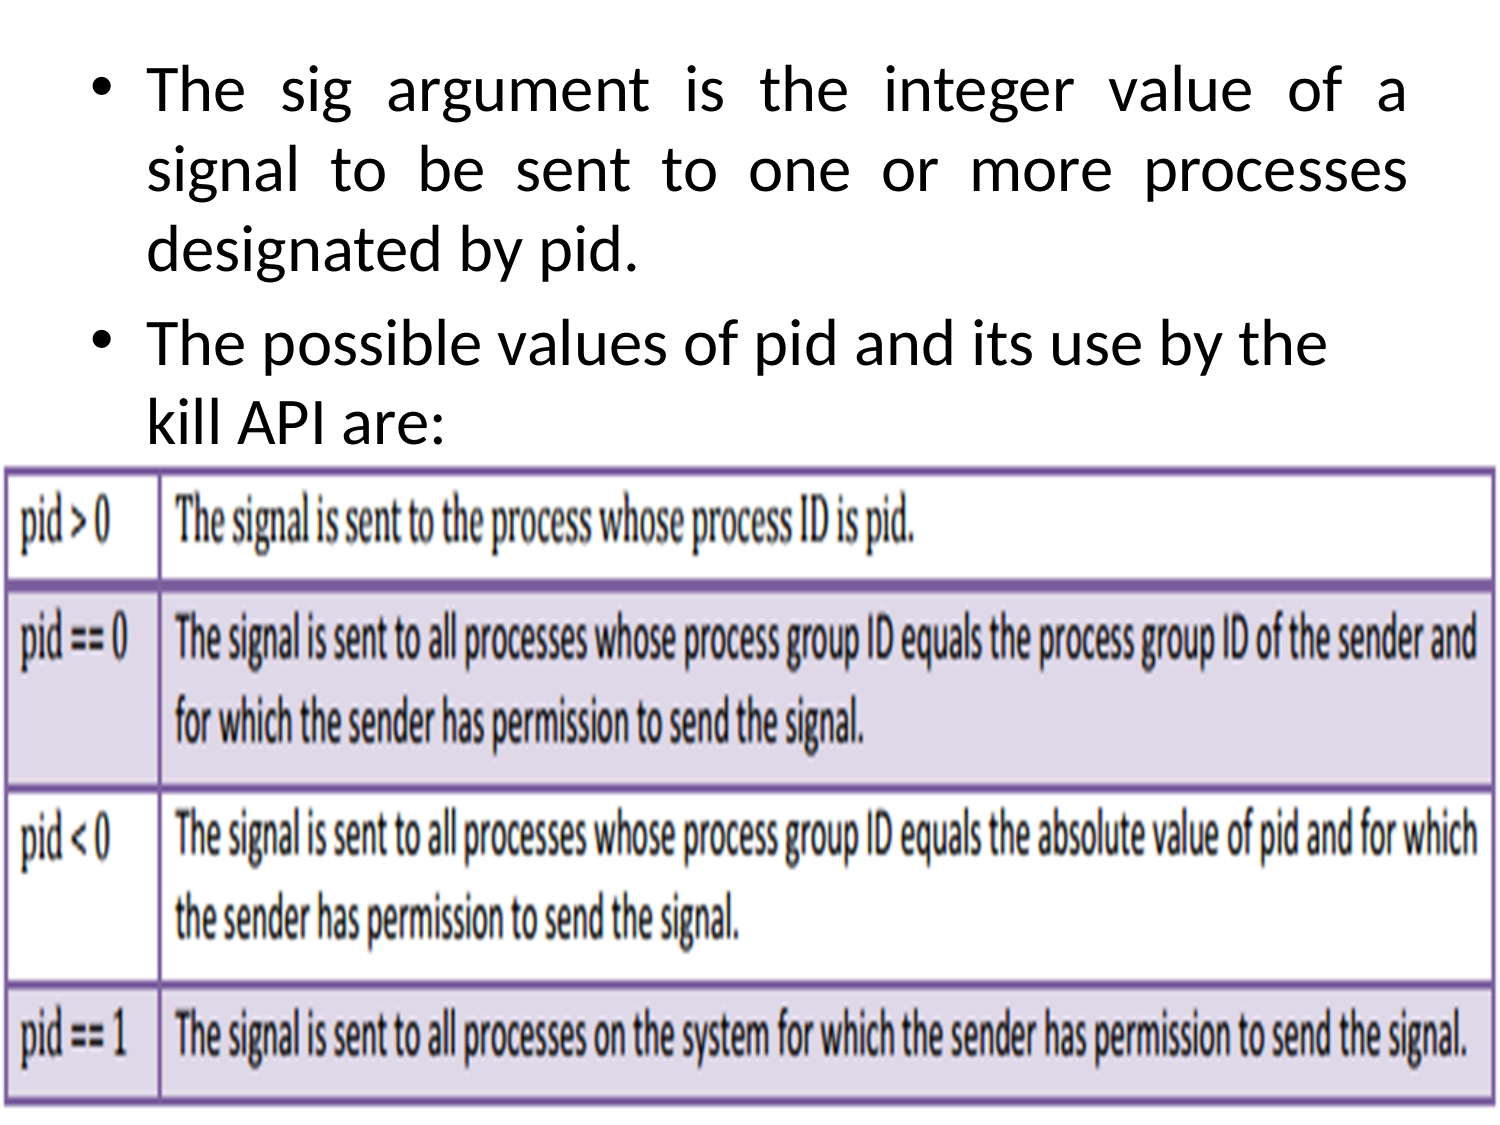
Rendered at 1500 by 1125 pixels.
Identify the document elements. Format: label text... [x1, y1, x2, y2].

picture [0, 462, 1500, 1112]
list The sig argument is the integer value of a signal to be sent to one or more processes designated by pid. The possible values of pid and its use by the kill API are: [75, 37, 1425, 460]
